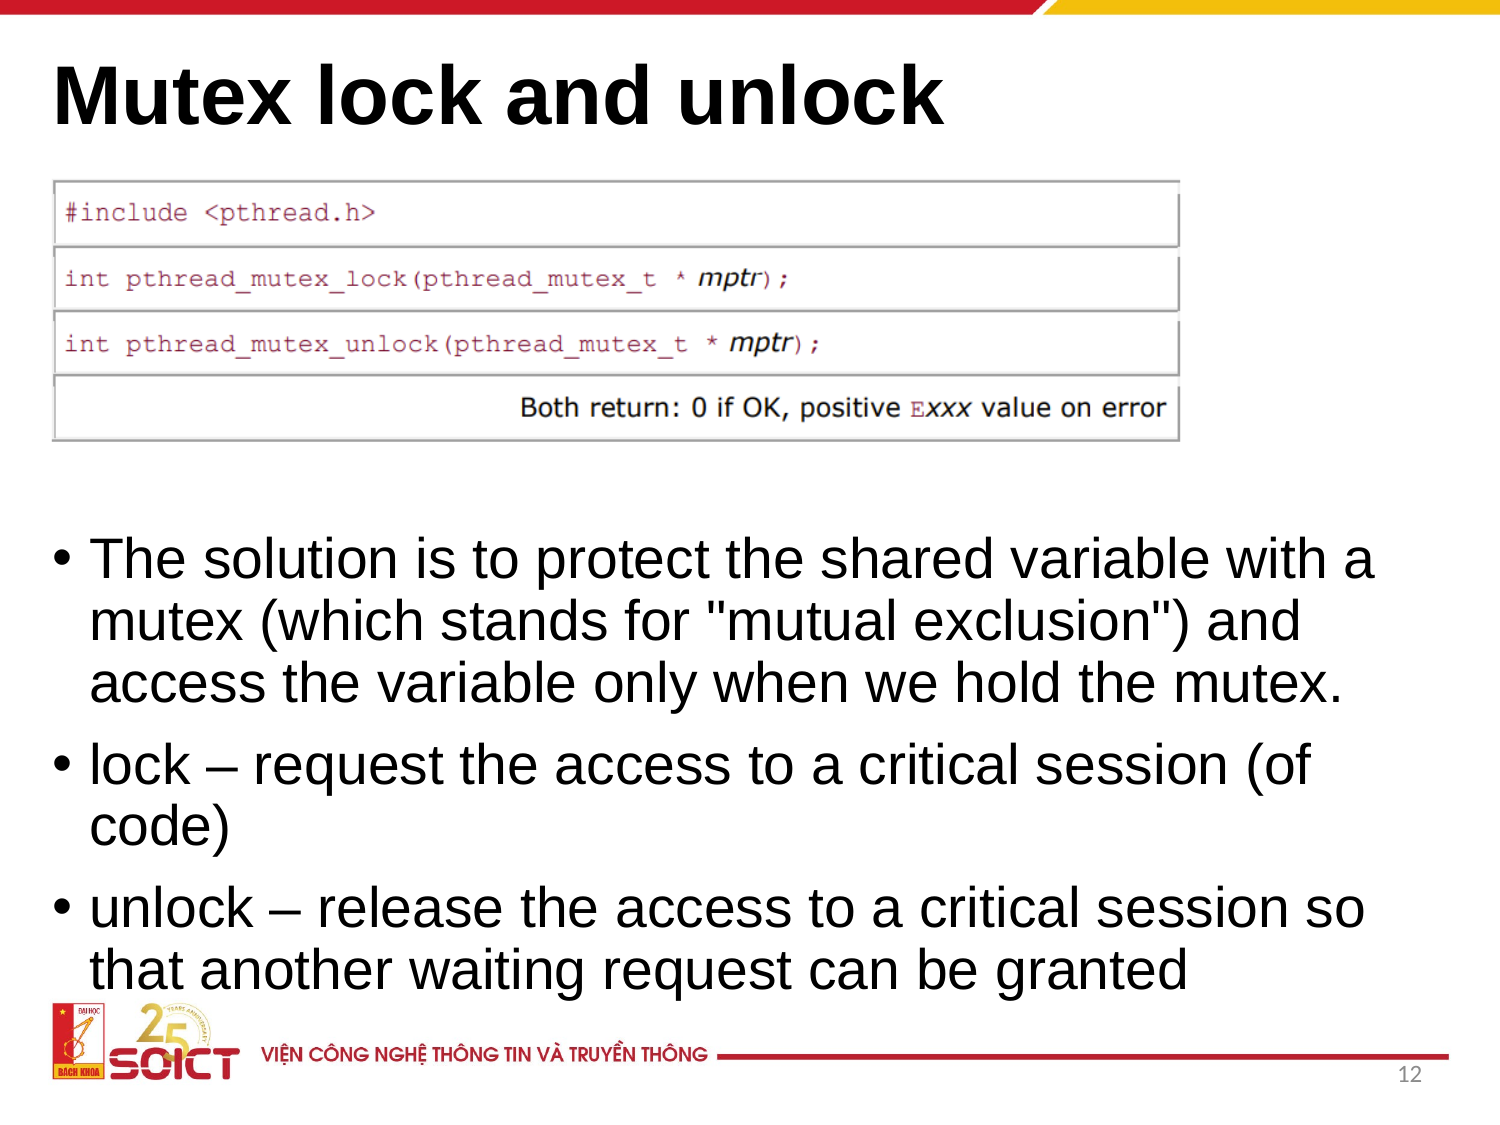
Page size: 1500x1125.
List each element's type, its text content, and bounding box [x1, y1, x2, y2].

slide_number 12 [1059, 1042, 1438, 1103]
list The solution is to protect the shared variable with a mutex (which stands for "mutual exclusion") and access the variable only when we hold the mutex. lock – request the access to a critical session (of code) unlock – release the access to a critical session so that another waiting request can be granted [37, 187, 1438, 1014]
title Mutex lock and unlock [37, 20, 1438, 175]
picture [0, 0, 1500, 1125]
